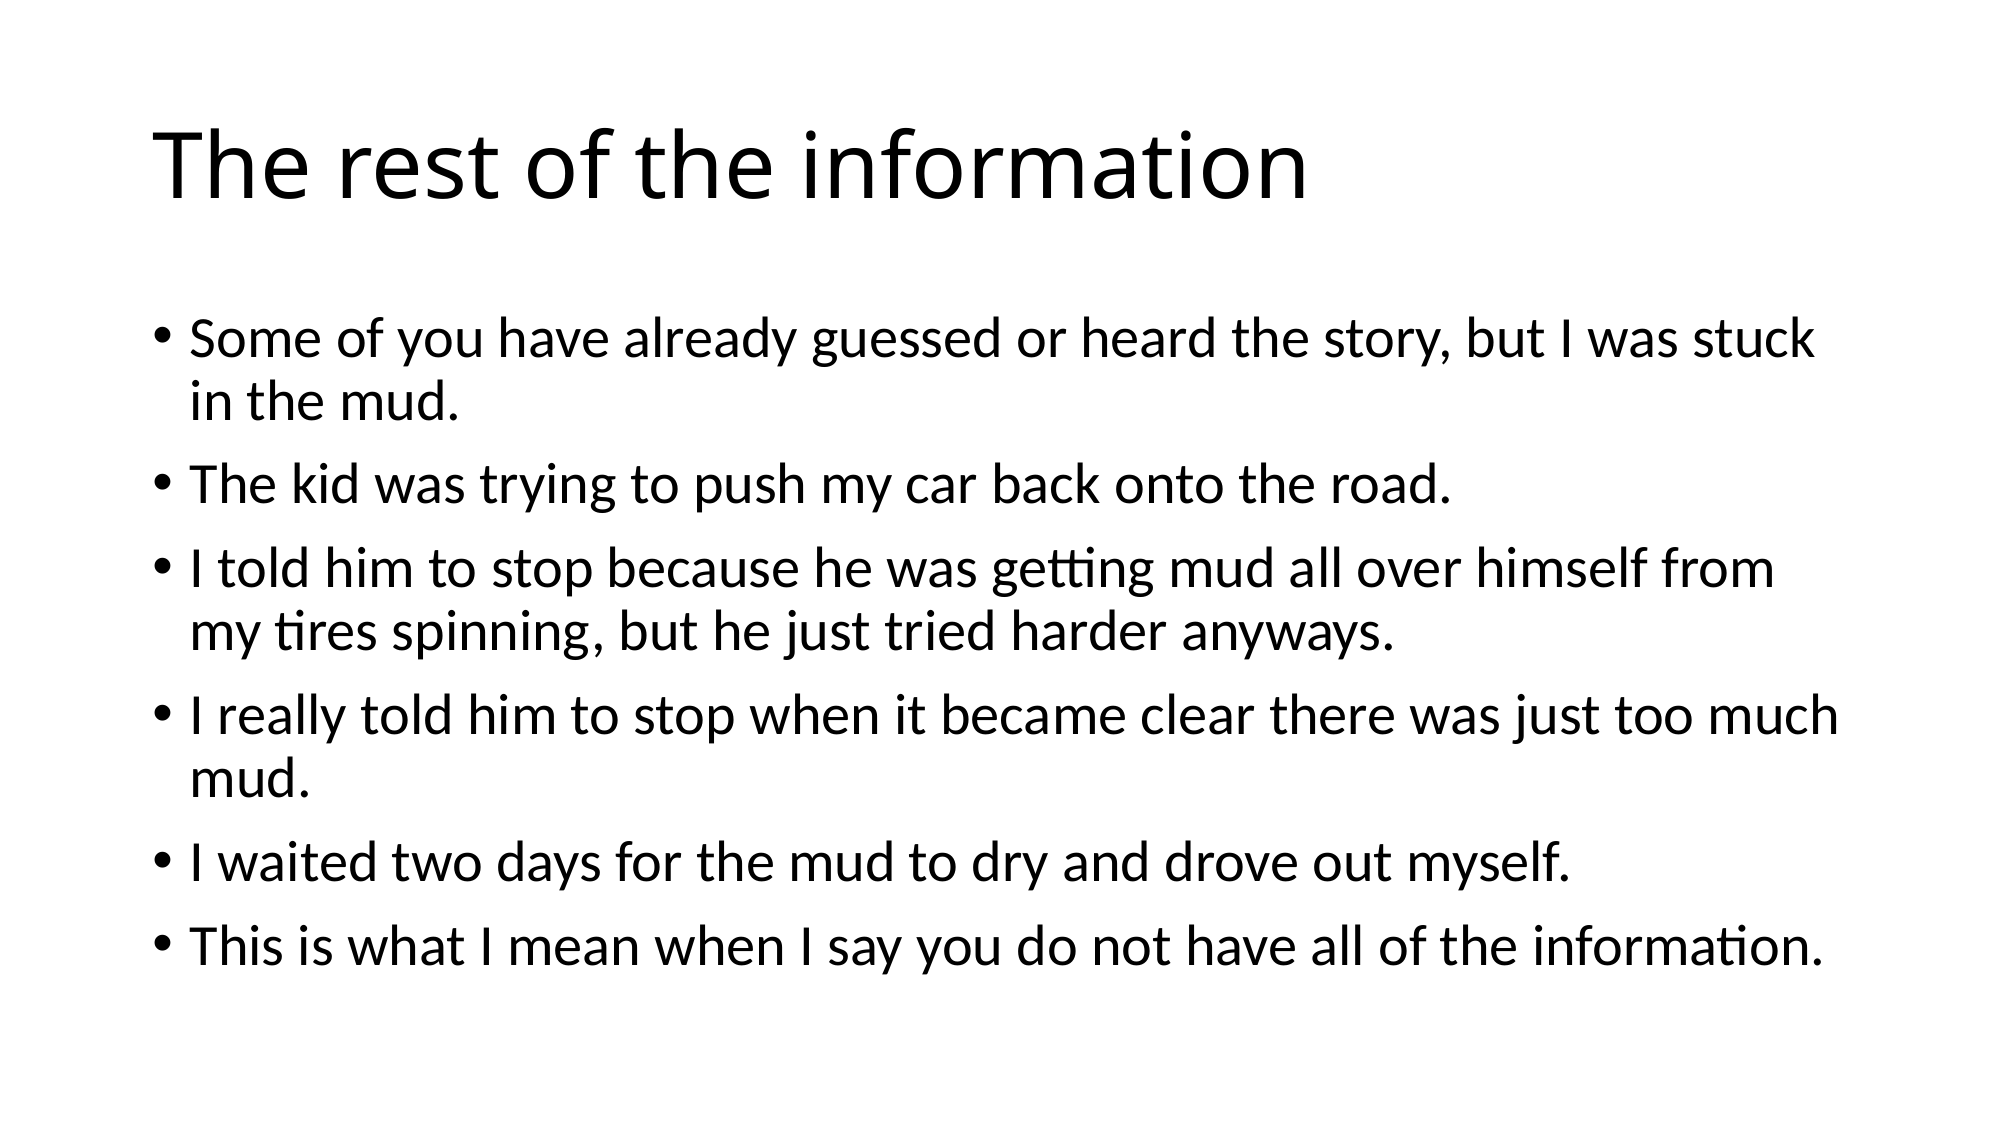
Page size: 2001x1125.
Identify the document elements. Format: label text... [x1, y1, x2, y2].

list Some of you have already guessed or heard the story, but I was stuck in the mud. The kid was trying to push my car back onto the road. I told him to stop because he was getting mud all over himself from my tires spinning, but he just tried harder anyways. I really told him to stop when it became clear there was just too much mud. I waited two days for the mud to dry and drove out myself. This is what I mean when I say you do not have all of the information. [137, 299, 1863, 1014]
title The rest of the information [137, 59, 1863, 278]
